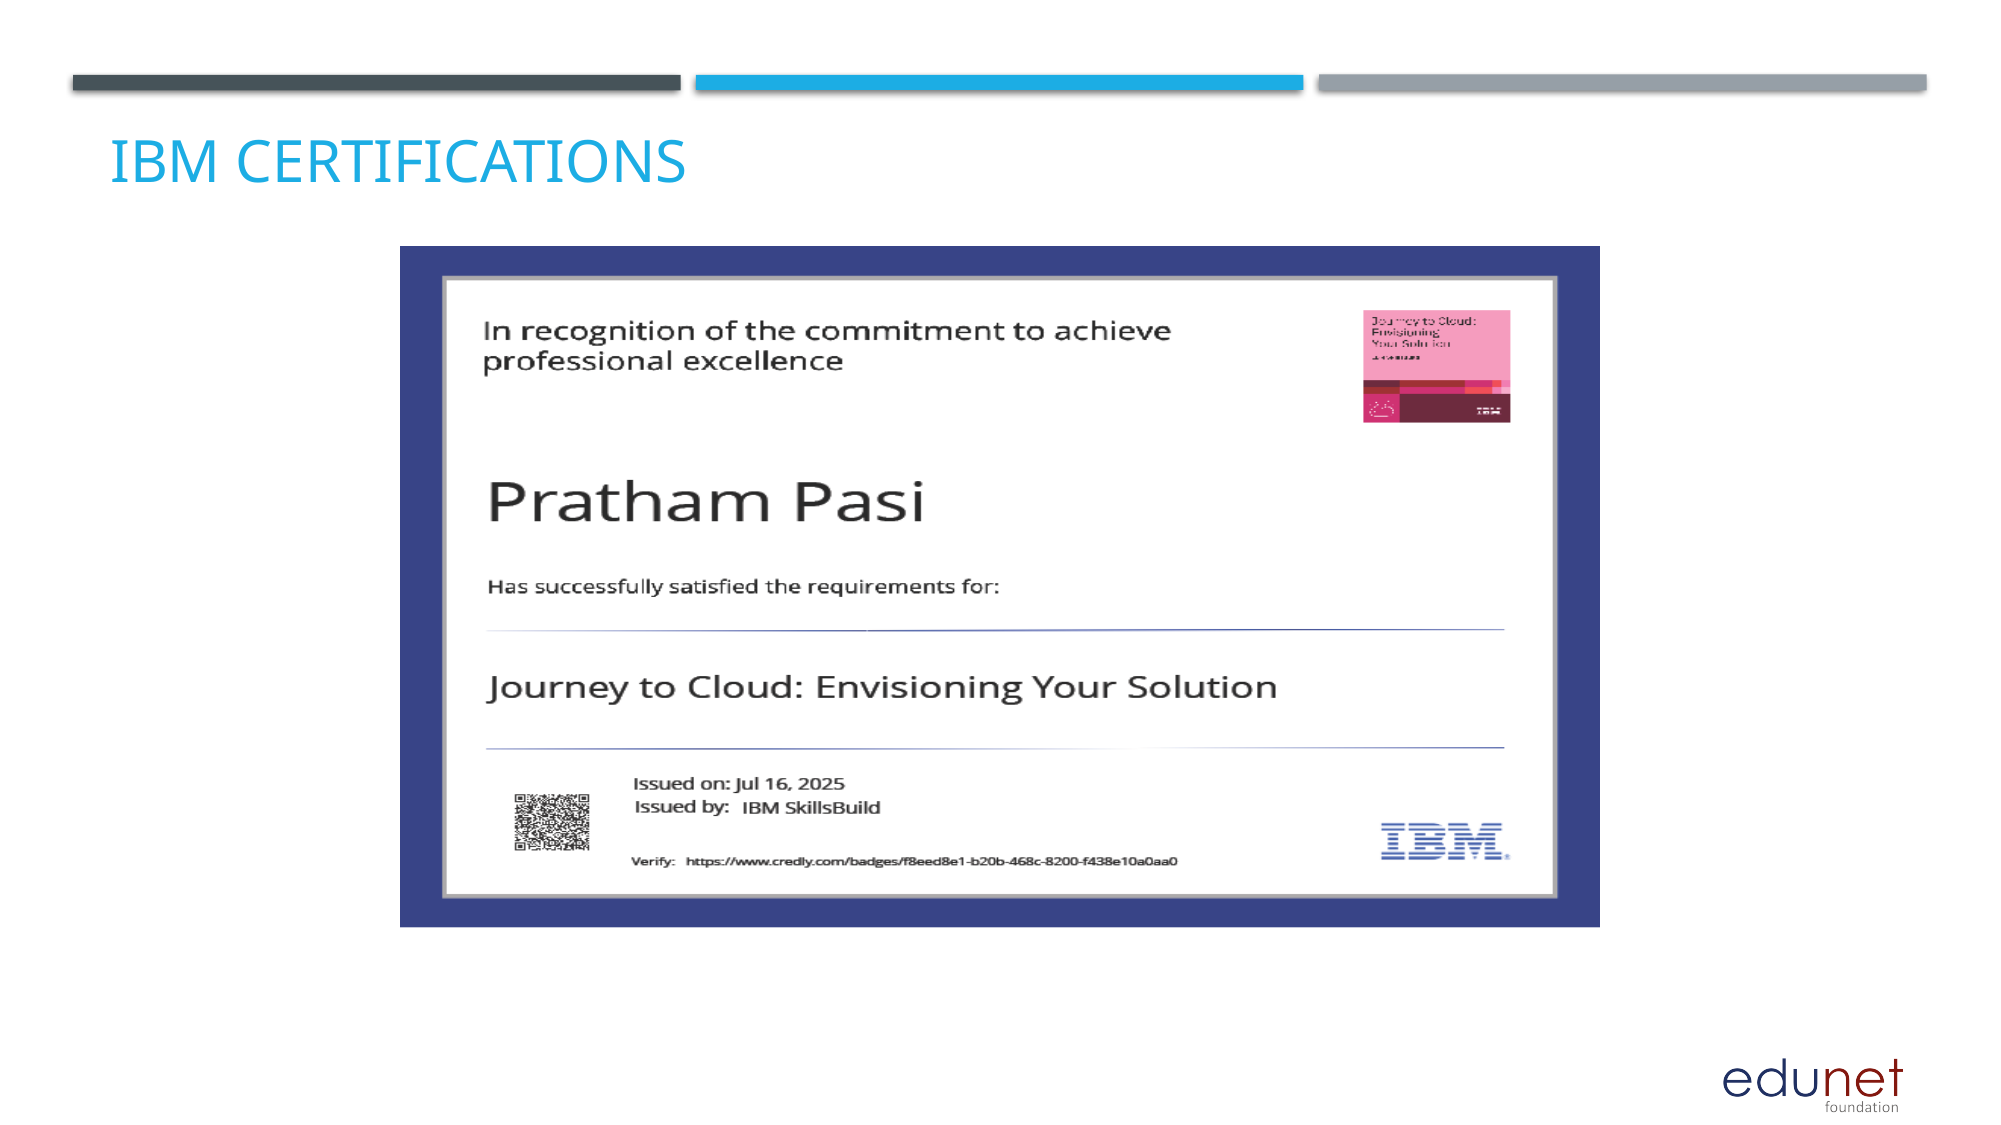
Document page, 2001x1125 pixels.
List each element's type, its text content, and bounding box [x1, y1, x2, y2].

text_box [400, 246, 1600, 948]
title IBM Certifications [95, 115, 1905, 203]
picture [1719, 1056, 1905, 1116]
